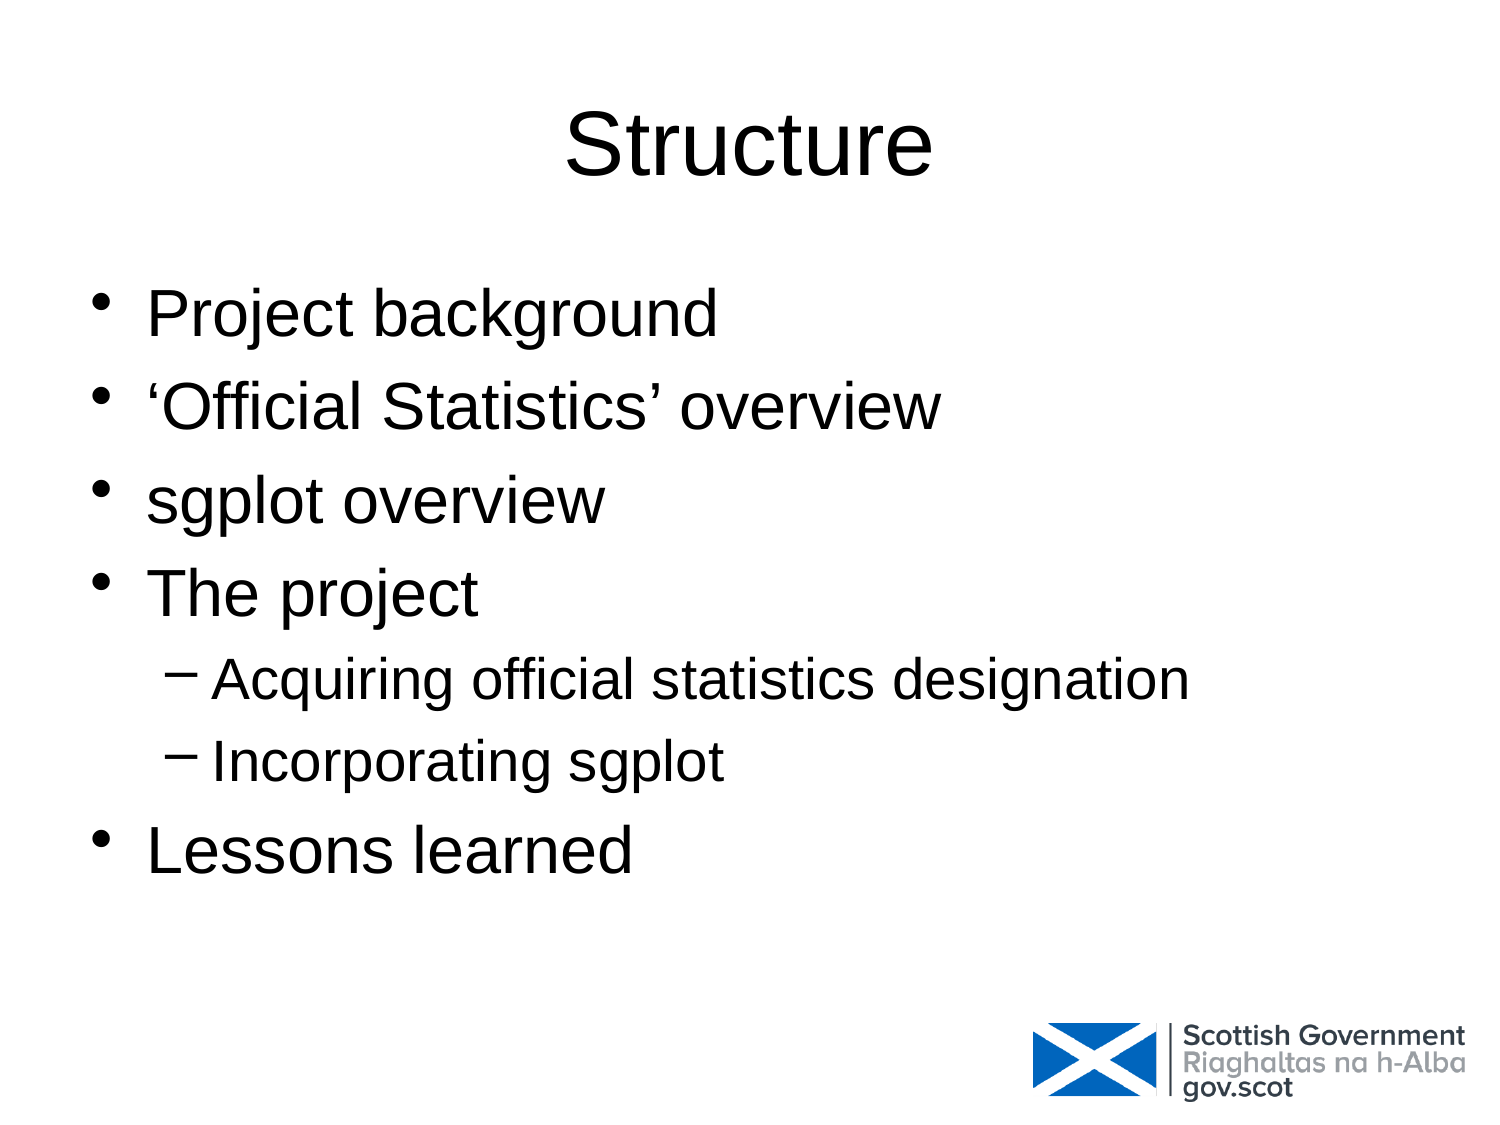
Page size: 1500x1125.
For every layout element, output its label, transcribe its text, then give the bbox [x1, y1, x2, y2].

list Project background ‘Official Statistics’ overview sgplot overview The project Acquiring official statistics designation Incorporating sgplot Lessons learned [75, 262, 1425, 1005]
picture [1033, 1023, 1465, 1102]
title Structure [75, 45, 1425, 233]
